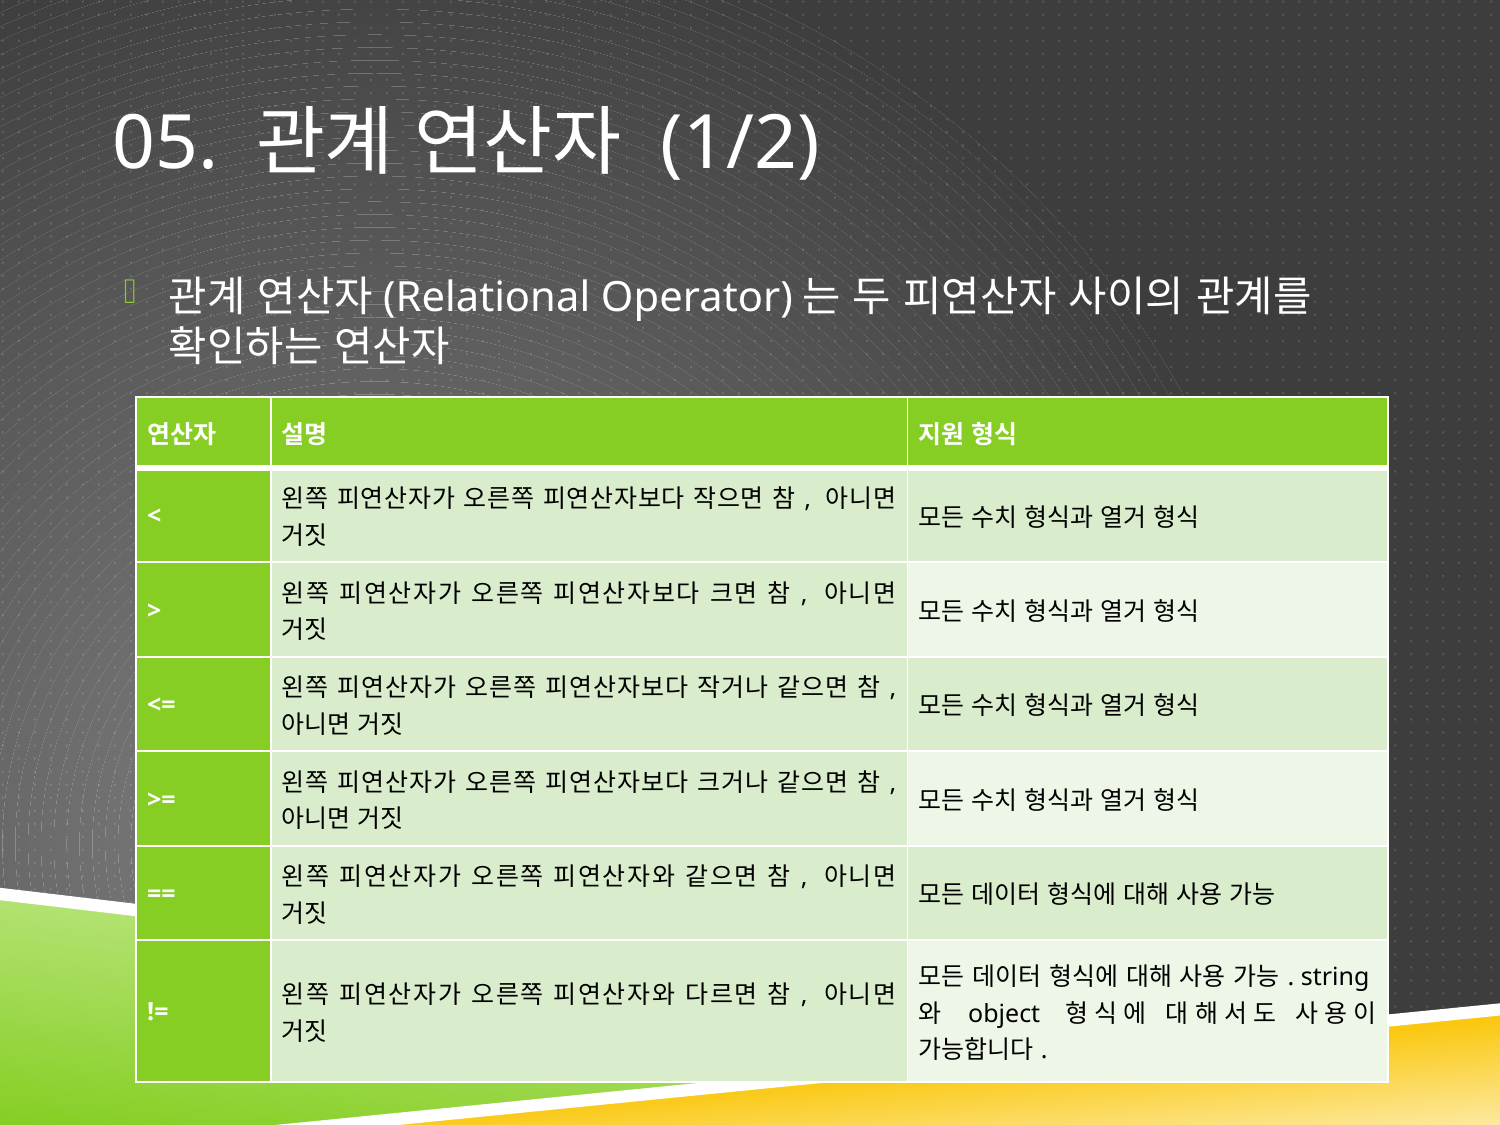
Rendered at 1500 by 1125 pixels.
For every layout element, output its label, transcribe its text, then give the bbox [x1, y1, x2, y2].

table_cell 모든 수치 형식과 열거 형식 [908, 658, 1387, 750]
table_header 지원 형식 [908, 398, 1387, 465]
table_cell > [137, 563, 270, 656]
title 05. 관계 연산자 (1/2) [112, 45, 1388, 233]
table_header 연산자 [137, 398, 270, 465]
table_cell 왼쪽 피연산자가 오른쪽 피연산자보다 크면 참, 아니면 거짓 [272, 563, 907, 656]
table_cell 왼쪽 피연산자가 오른쪽 피연산자보다 작으면 참, 아니면 거짓 [272, 471, 907, 561]
table_header 설명 [272, 398, 907, 465]
table_cell 왼쪽 피연산자가 오른쪽 피연산자보다 작거나 같으면 참, 아니면 거짓 [272, 658, 907, 750]
table_cell 모든 데이터 형식에 대해 사용 가능 [908, 847, 1387, 939]
table_cell 왼쪽 피연산자가 오른쪽 피연산자와 같으면 참, 아니면 거짓 [272, 847, 907, 939]
table_cell 왼쪽 피연산자가 오른쪽 피연산자보다 크거나 같으면 참, 아니면 거짓 [272, 752, 907, 845]
table_cell 왼쪽 피연산자가 오른쪽 피연산자와 다르면 참, 아니면 거짓 [272, 941, 907, 1081]
table_cell <= [137, 658, 270, 750]
table_cell 모든 수치 형식과 열거 형식 [908, 752, 1387, 845]
table_cell 모든 수치 형식과 열거 형식 [908, 563, 1387, 656]
table_cell 모든 수치 형식과 열거 형식 [908, 471, 1387, 561]
table_cell 모든 데이터 형식에 대해 사용 가능. string와 object 형식에 대해서도 사용이 가능합니다. [908, 941, 1387, 1081]
table_cell != [137, 941, 270, 1081]
list 관계 연산자(Relational Operator)는 두 피연산자 사이의 관계를 확인하는 연산자 [112, 262, 1388, 875]
table_cell == [137, 847, 270, 939]
table_cell < [137, 471, 270, 561]
table_cell >= [137, 752, 270, 845]
